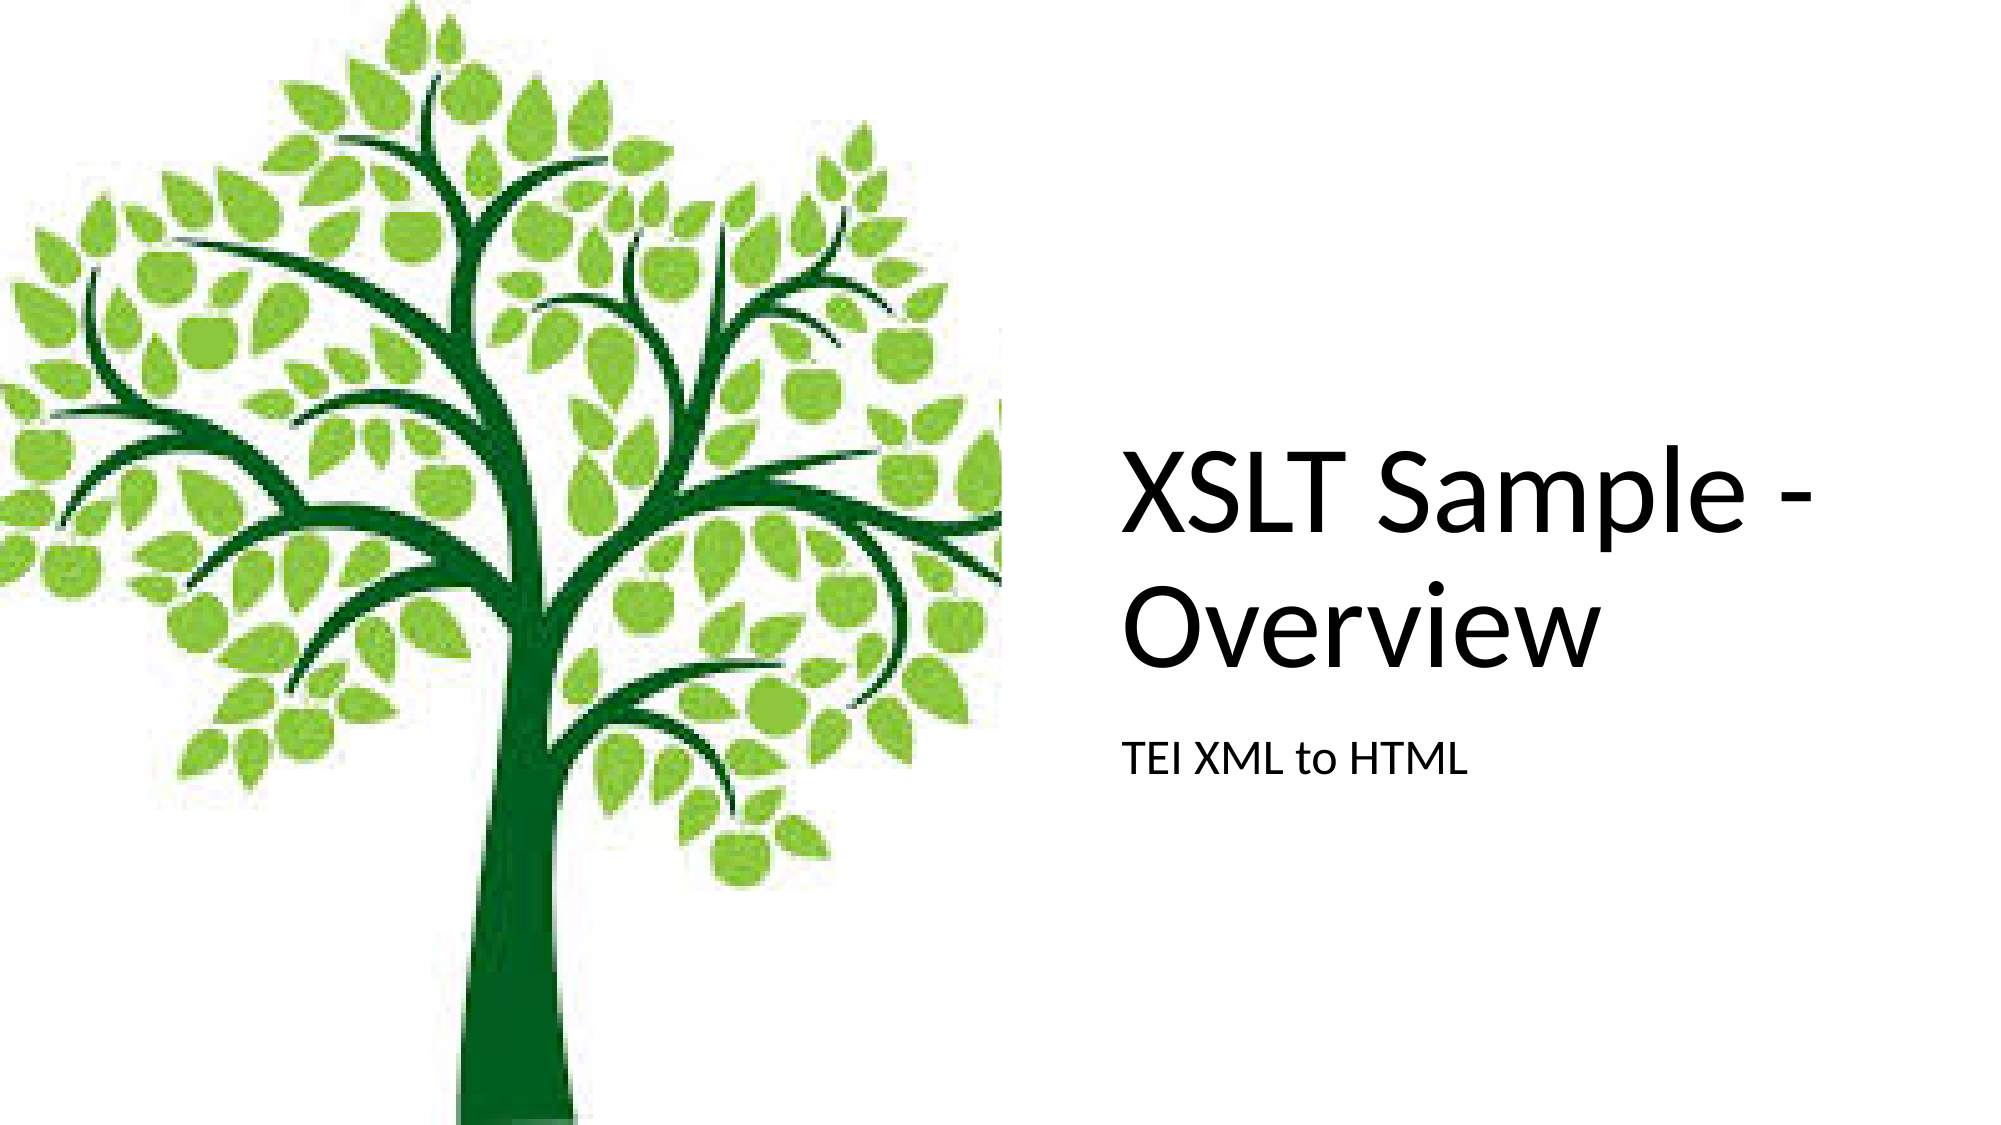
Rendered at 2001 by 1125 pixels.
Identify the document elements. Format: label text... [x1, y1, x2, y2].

title XSLT Sample - Overview [1106, 104, 1895, 702]
list TEI XML to HTML [1106, 724, 1895, 1020]
picture [0, 0, 1002, 1125]
